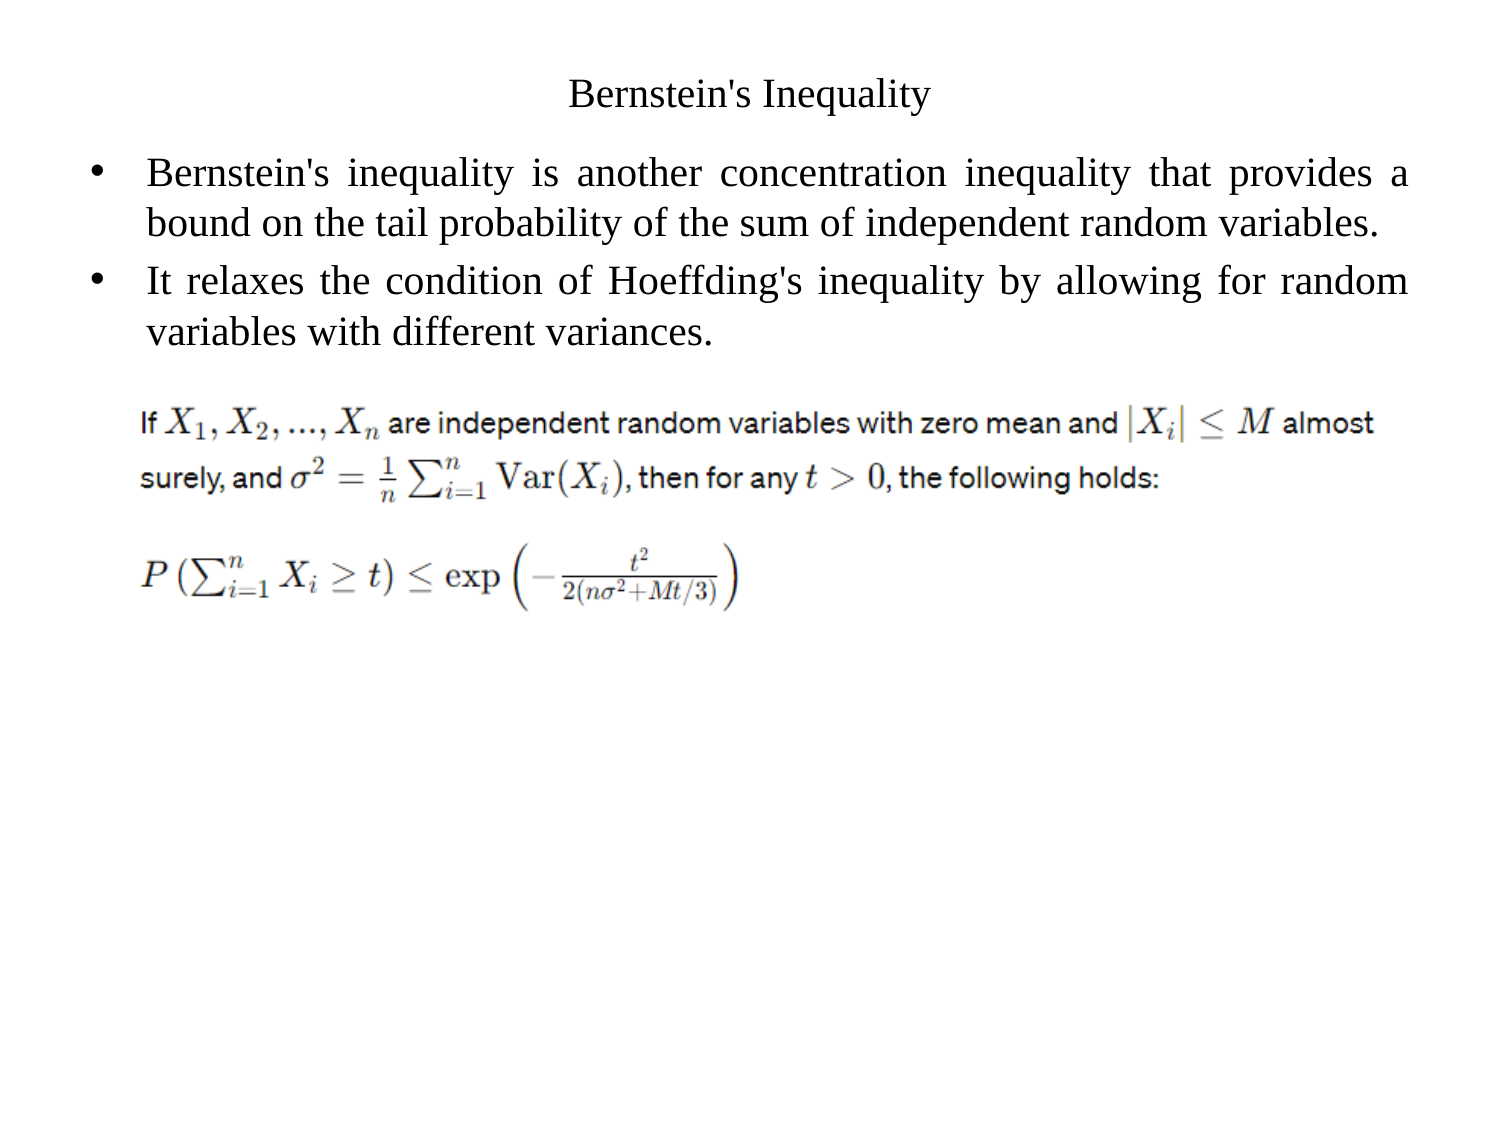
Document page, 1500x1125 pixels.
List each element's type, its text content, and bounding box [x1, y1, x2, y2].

list Bernstein's inequality is another concentration inequality that provides a bound on the tail probability of the sum of independent random variables. It relaxes the condition of Hoeffding's inequality by allowing for random variables with different variances. [75, 137, 1425, 1005]
picture [135, 385, 1401, 638]
title Bernstein's Inequality [75, 45, 1425, 137]
